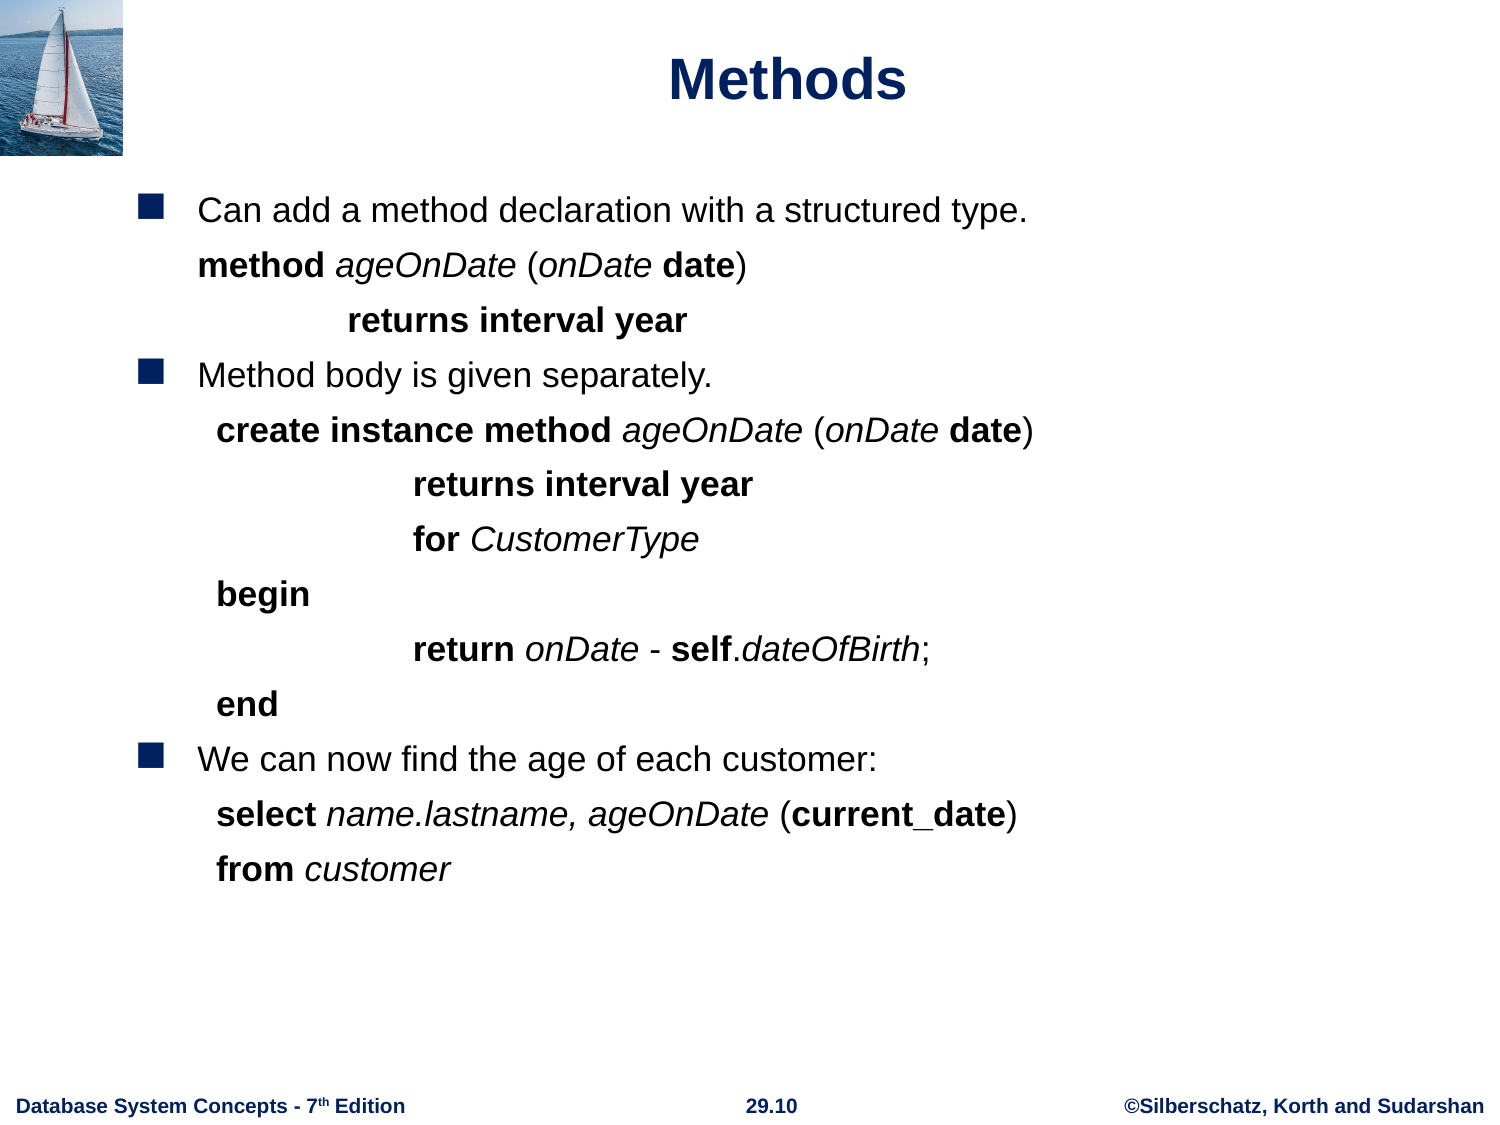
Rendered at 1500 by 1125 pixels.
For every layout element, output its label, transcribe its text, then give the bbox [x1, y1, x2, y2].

title Methods [125, 18, 1452, 120]
picture [0, 0, 123, 156]
list Can add a method declaration with a structured type. method ageOnDate (onDate date) returns interval year Method body is given separately. create instance method ageOnDate (onDate date) returns interval year for CustomerType begin return onDate - self.dateOfBirth; end We can now find the age of each customer: select name.lastname, ageOnDate (current_date) from customer [126, 179, 1391, 984]
